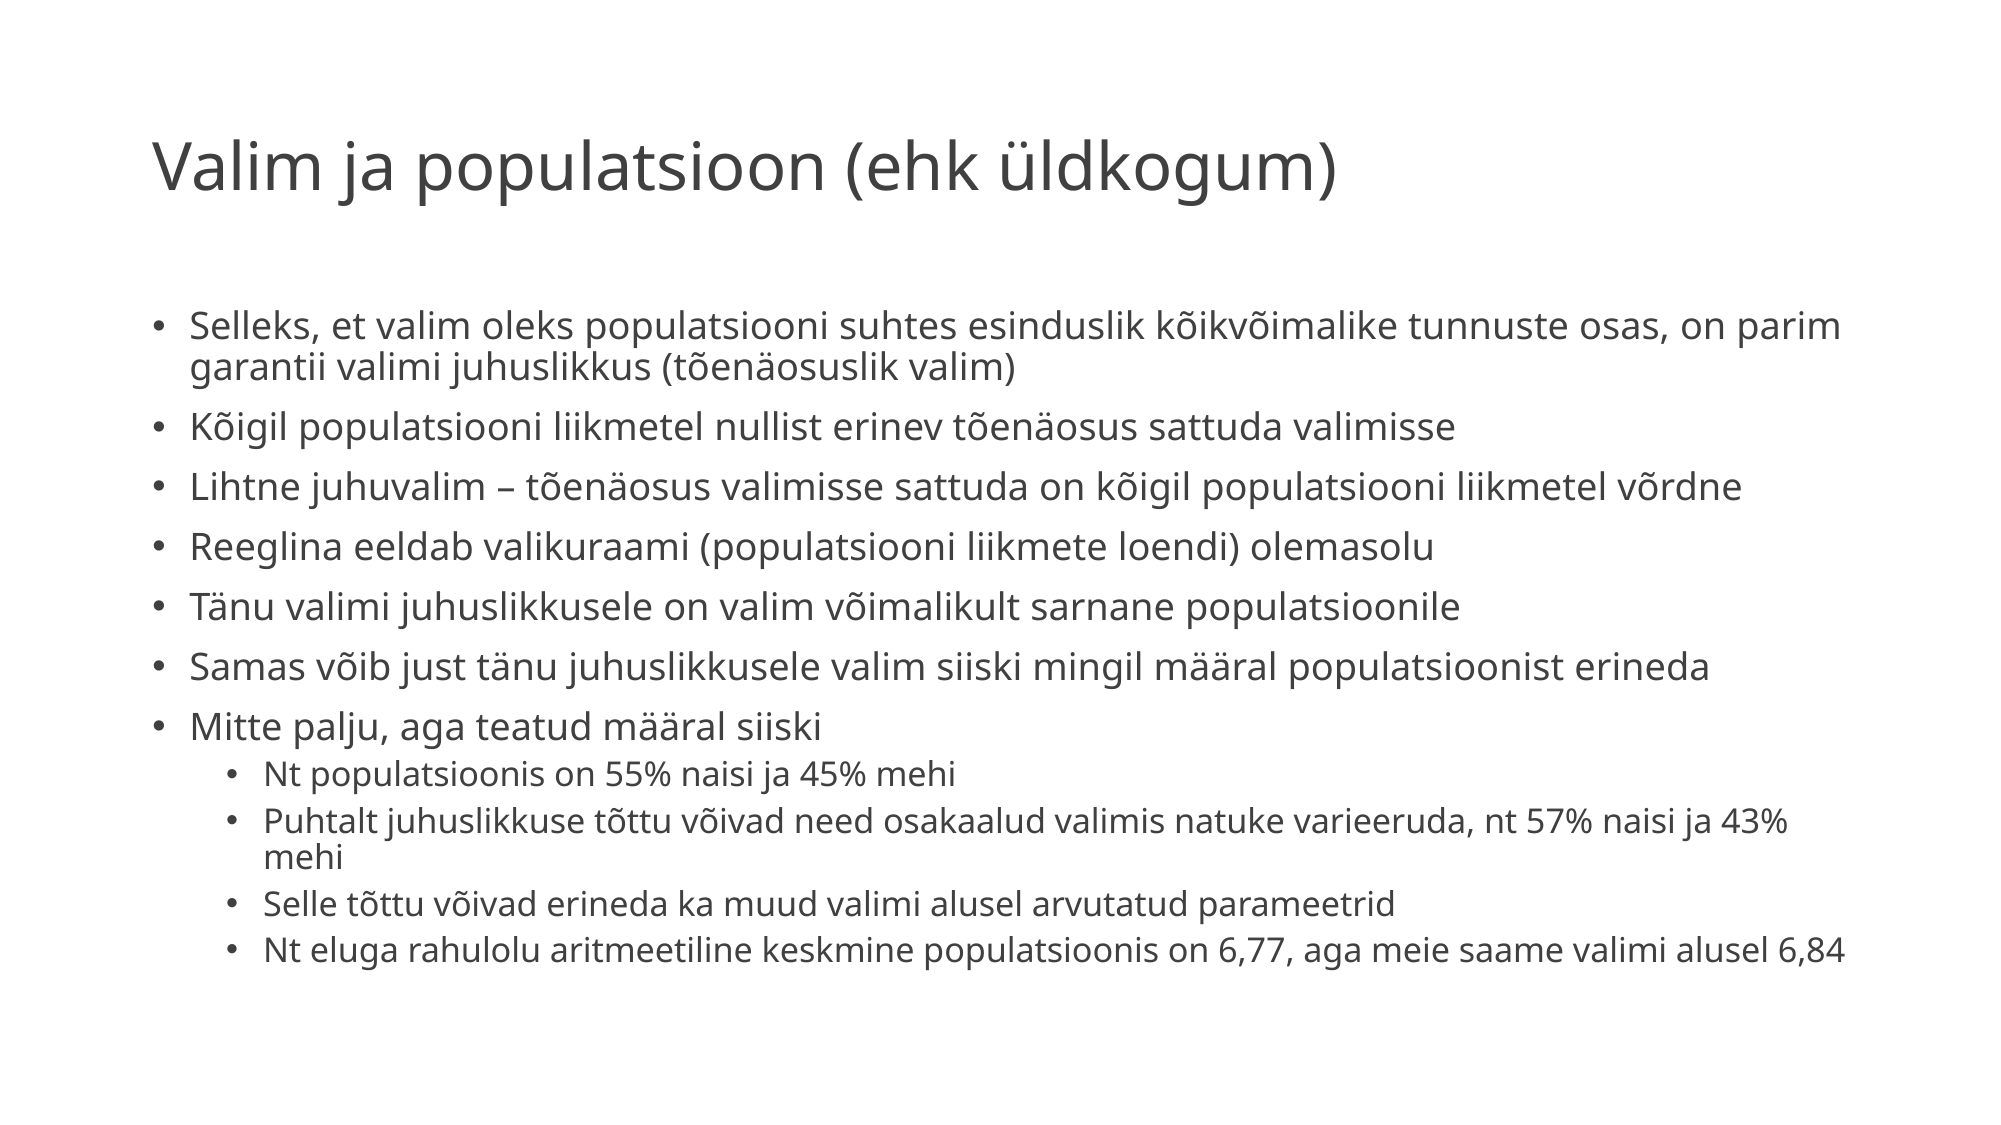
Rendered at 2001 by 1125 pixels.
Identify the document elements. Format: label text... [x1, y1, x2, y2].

list Selleks, et valim oleks populatsiooni suhtes esinduslik kõikvõimalike tunnuste osas, on parim garantii valimi juhuslikkus (tõenäosuslik valim) Kõigil populatsiooni liikmetel nullist erinev tõenäosus sattuda valimisse Lihtne juhuvalim – tõenäosus valimisse sattuda on kõigil populatsiooni liikmetel võrdne Reeglina eeldab valikuraami (populatsiooni liikmete loendi) olemasolu Tänu valimi juhuslikkusele on valim võimalikult sarnane populatsioonile Samas võib just tänu juhuslikkusele valim siiski mingil määral populatsioonist erineda Mitte palju, aga teatud määral siiski Nt populatsioonis on 55% naisi ja 45% mehi Puhtalt juhuslikkuse tõttu võivad need osakaalud valimis natuke varieeruda, nt 57% naisi ja 43% mehi Selle tõttu võivad erineda ka muud valimi alusel arvutatud parameetrid Nt eluga rahulolu aritmeetiline keskmine populatsioonis on 6,77, aga meie saame valimi alusel 6,84 [137, 299, 1863, 1014]
title Valim ja populatsioon (ehk üldkogum) [137, 59, 1863, 278]
